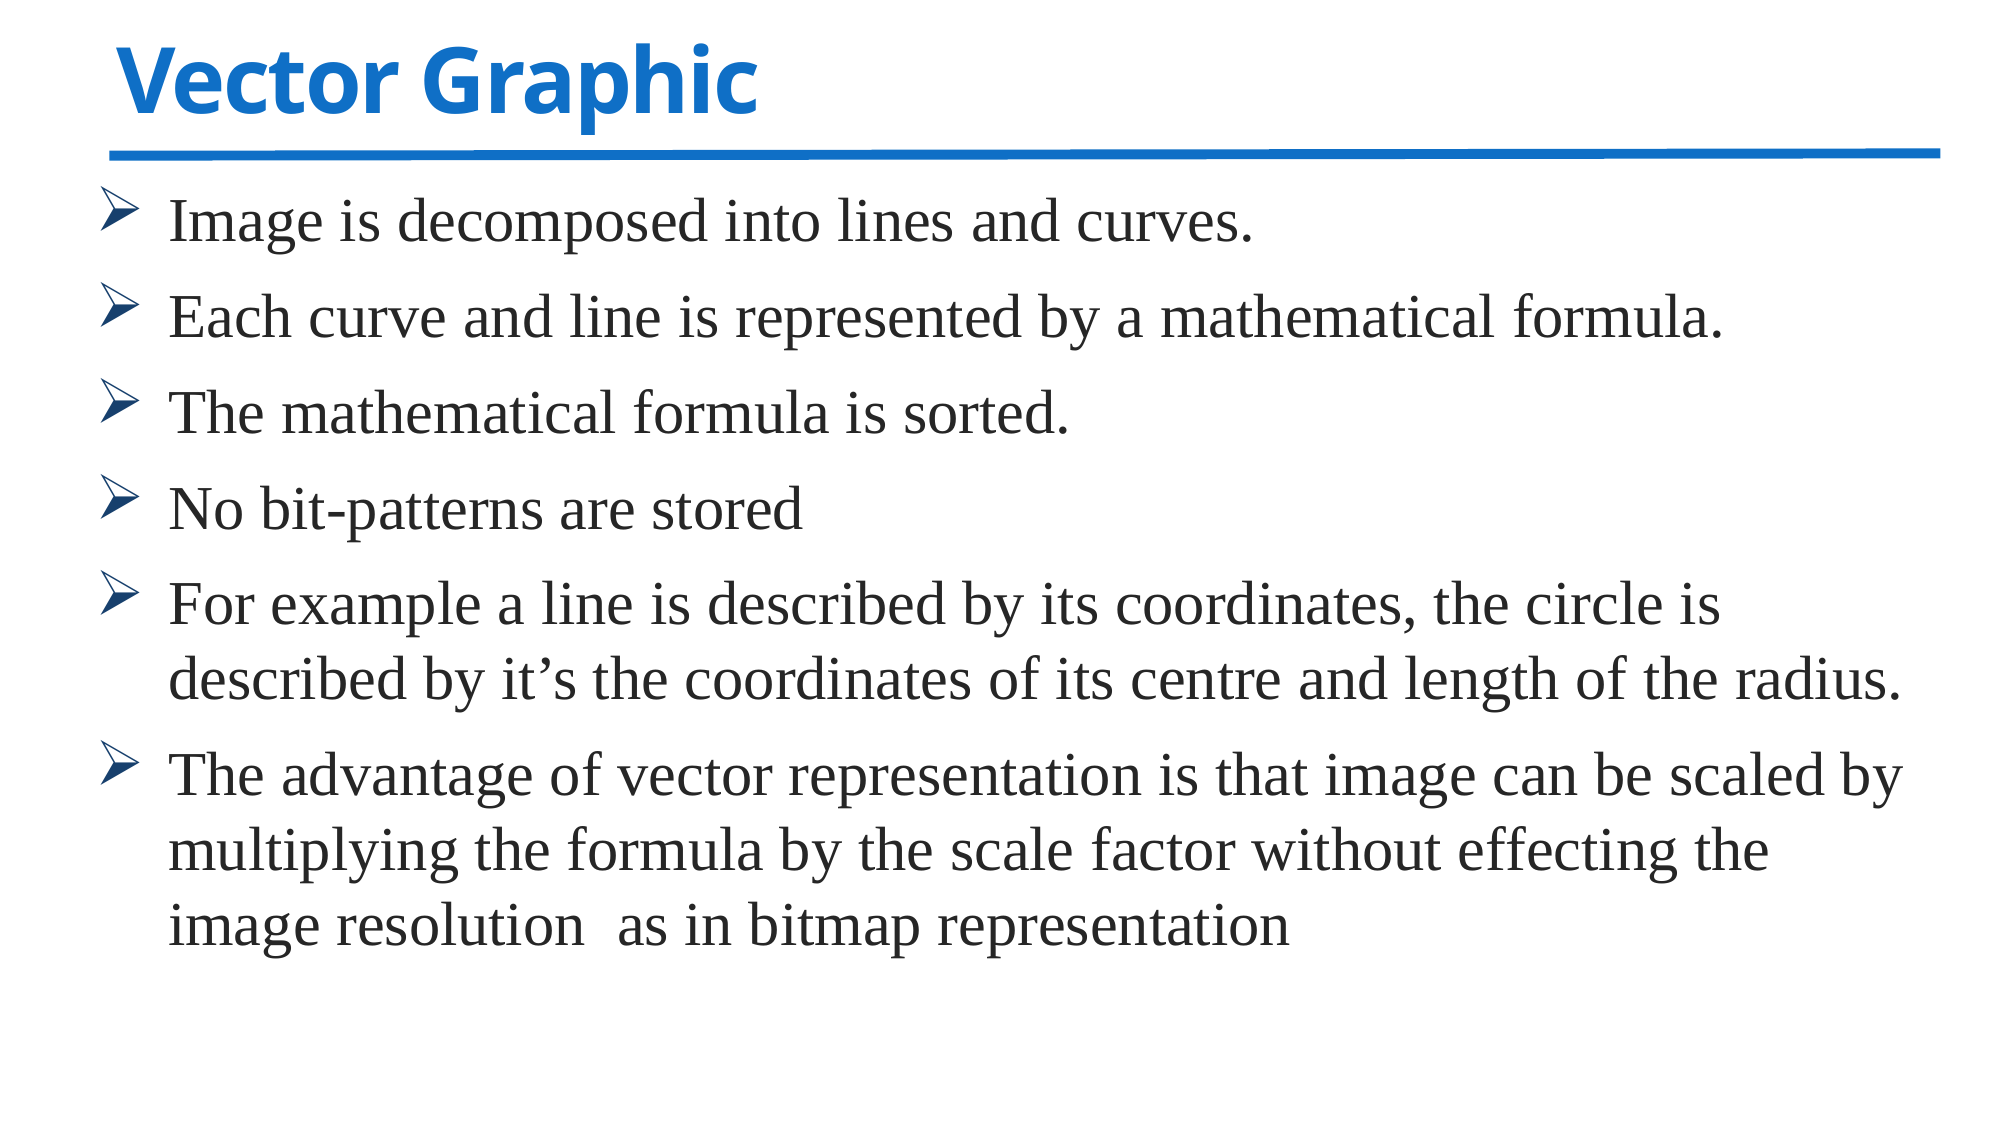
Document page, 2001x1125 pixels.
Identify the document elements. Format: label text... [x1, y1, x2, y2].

title Vector Graphic [101, 0, 1452, 171]
list Image is decomposed into lines and curves. Each curve and line is represented by a mathematical formula. The mathematical formula is sorted. No bit-patterns are stored For example a line is described by its coordinates, the circle is described by it’s the coordinates of its centre and length of the radius. The advantage of vector representation is that image can be scaled by multiplying the formula by the scale factor without effecting the image resolution as in bitmap representation [80, 171, 1928, 1075]
